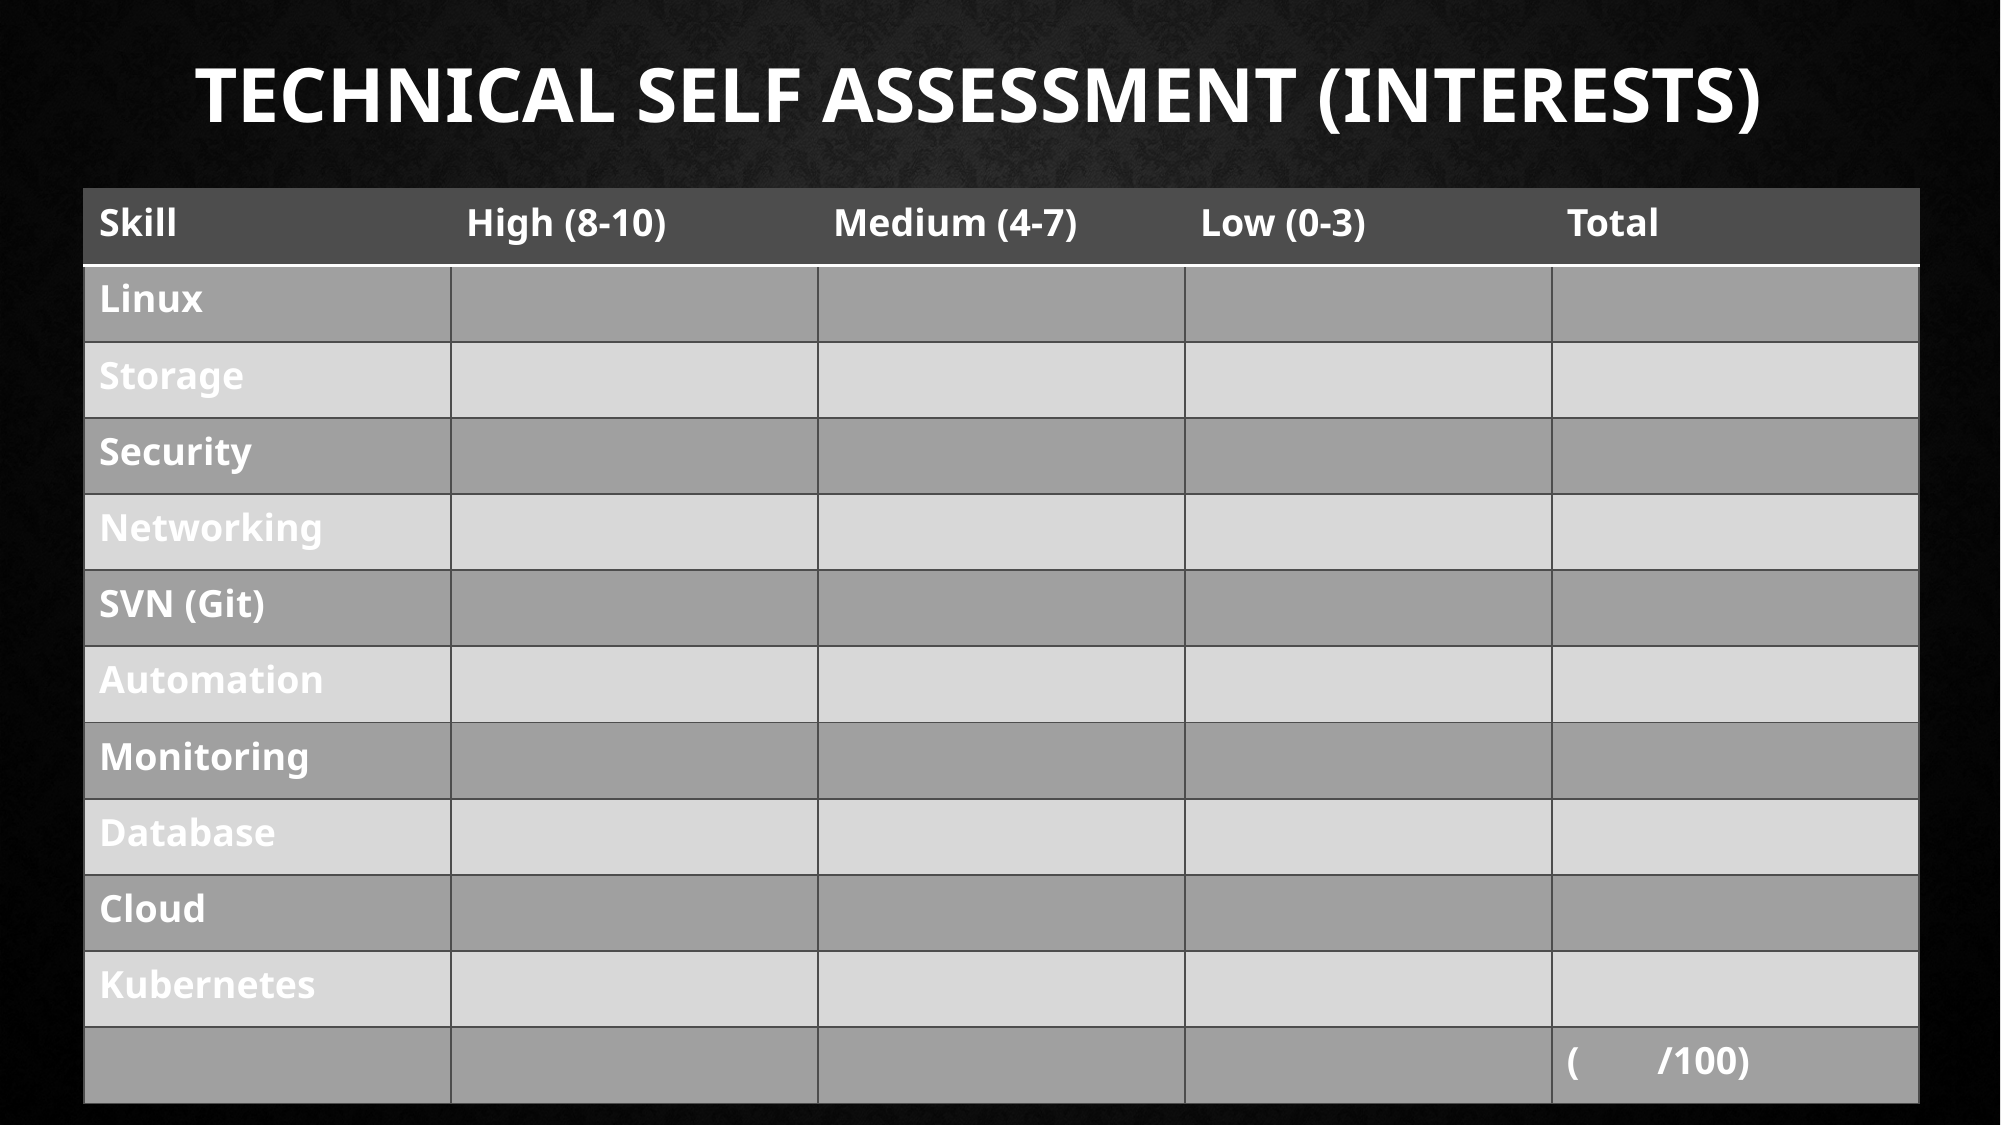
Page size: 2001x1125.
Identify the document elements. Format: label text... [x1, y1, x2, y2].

table_cell [1186, 419, 1551, 493]
table_cell [819, 647, 1184, 722]
table_cell [1553, 723, 1918, 798]
table_header Low (0-3) [1186, 190, 1551, 264]
table_cell [1186, 267, 1551, 341]
table_header Medium (4-7) [819, 190, 1184, 264]
table_cell SVN (Git) [85, 571, 450, 645]
table_cell [1186, 571, 1551, 645]
table_header Total [1553, 190, 1918, 264]
table_cell [452, 876, 817, 950]
table_header High (8-10) [452, 190, 817, 264]
table_cell Cloud [85, 876, 450, 950]
table_cell [1186, 495, 1551, 569]
table_cell [819, 267, 1184, 341]
table_cell [452, 267, 817, 341]
table_cell [819, 876, 1184, 950]
table_cell [819, 571, 1184, 645]
table_cell [1553, 495, 1918, 569]
table_cell [452, 343, 817, 417]
table_cell [1186, 876, 1551, 950]
table_cell [1186, 343, 1551, 417]
table_cell [819, 723, 1184, 798]
table_cell Automation [85, 647, 450, 722]
table_cell ( /100) [1553, 1028, 1918, 1103]
table_cell [1186, 647, 1551, 722]
table_cell [452, 495, 817, 569]
table_cell [1553, 343, 1918, 417]
table_cell Linux [85, 267, 450, 341]
title Technical Self Assessment (Interests) [109, 21, 1849, 175]
table_cell Storage [85, 343, 450, 417]
table_cell [1553, 876, 1918, 950]
table_cell Networking [85, 495, 450, 569]
table_cell [452, 723, 817, 798]
table_cell [819, 343, 1184, 417]
table_cell [1553, 800, 1918, 874]
table_cell [1553, 267, 1918, 341]
table_cell Kubernetes [85, 952, 450, 1026]
table_cell [452, 571, 817, 645]
table_cell [85, 1028, 450, 1103]
table_cell [1186, 800, 1551, 874]
table_cell [1186, 723, 1551, 798]
table_cell [1553, 419, 1918, 493]
table_cell [819, 952, 1184, 1026]
table_cell [452, 952, 817, 1026]
table_cell [452, 647, 817, 722]
table_cell Monitoring [85, 723, 450, 798]
table_cell [819, 495, 1184, 569]
table_cell [819, 419, 1184, 493]
table_cell Security [85, 419, 450, 493]
table_cell [1553, 952, 1918, 1026]
table_cell [1553, 647, 1918, 722]
table_cell [1186, 1028, 1551, 1103]
table_cell [1553, 571, 1918, 645]
table_cell Database [85, 800, 450, 874]
table_cell [452, 419, 817, 493]
table_cell [1186, 952, 1551, 1026]
table_cell [819, 800, 1184, 874]
table_header Skill [85, 190, 450, 264]
table_cell [452, 800, 817, 874]
table_cell [452, 1028, 817, 1103]
table_cell [819, 1028, 1184, 1103]
